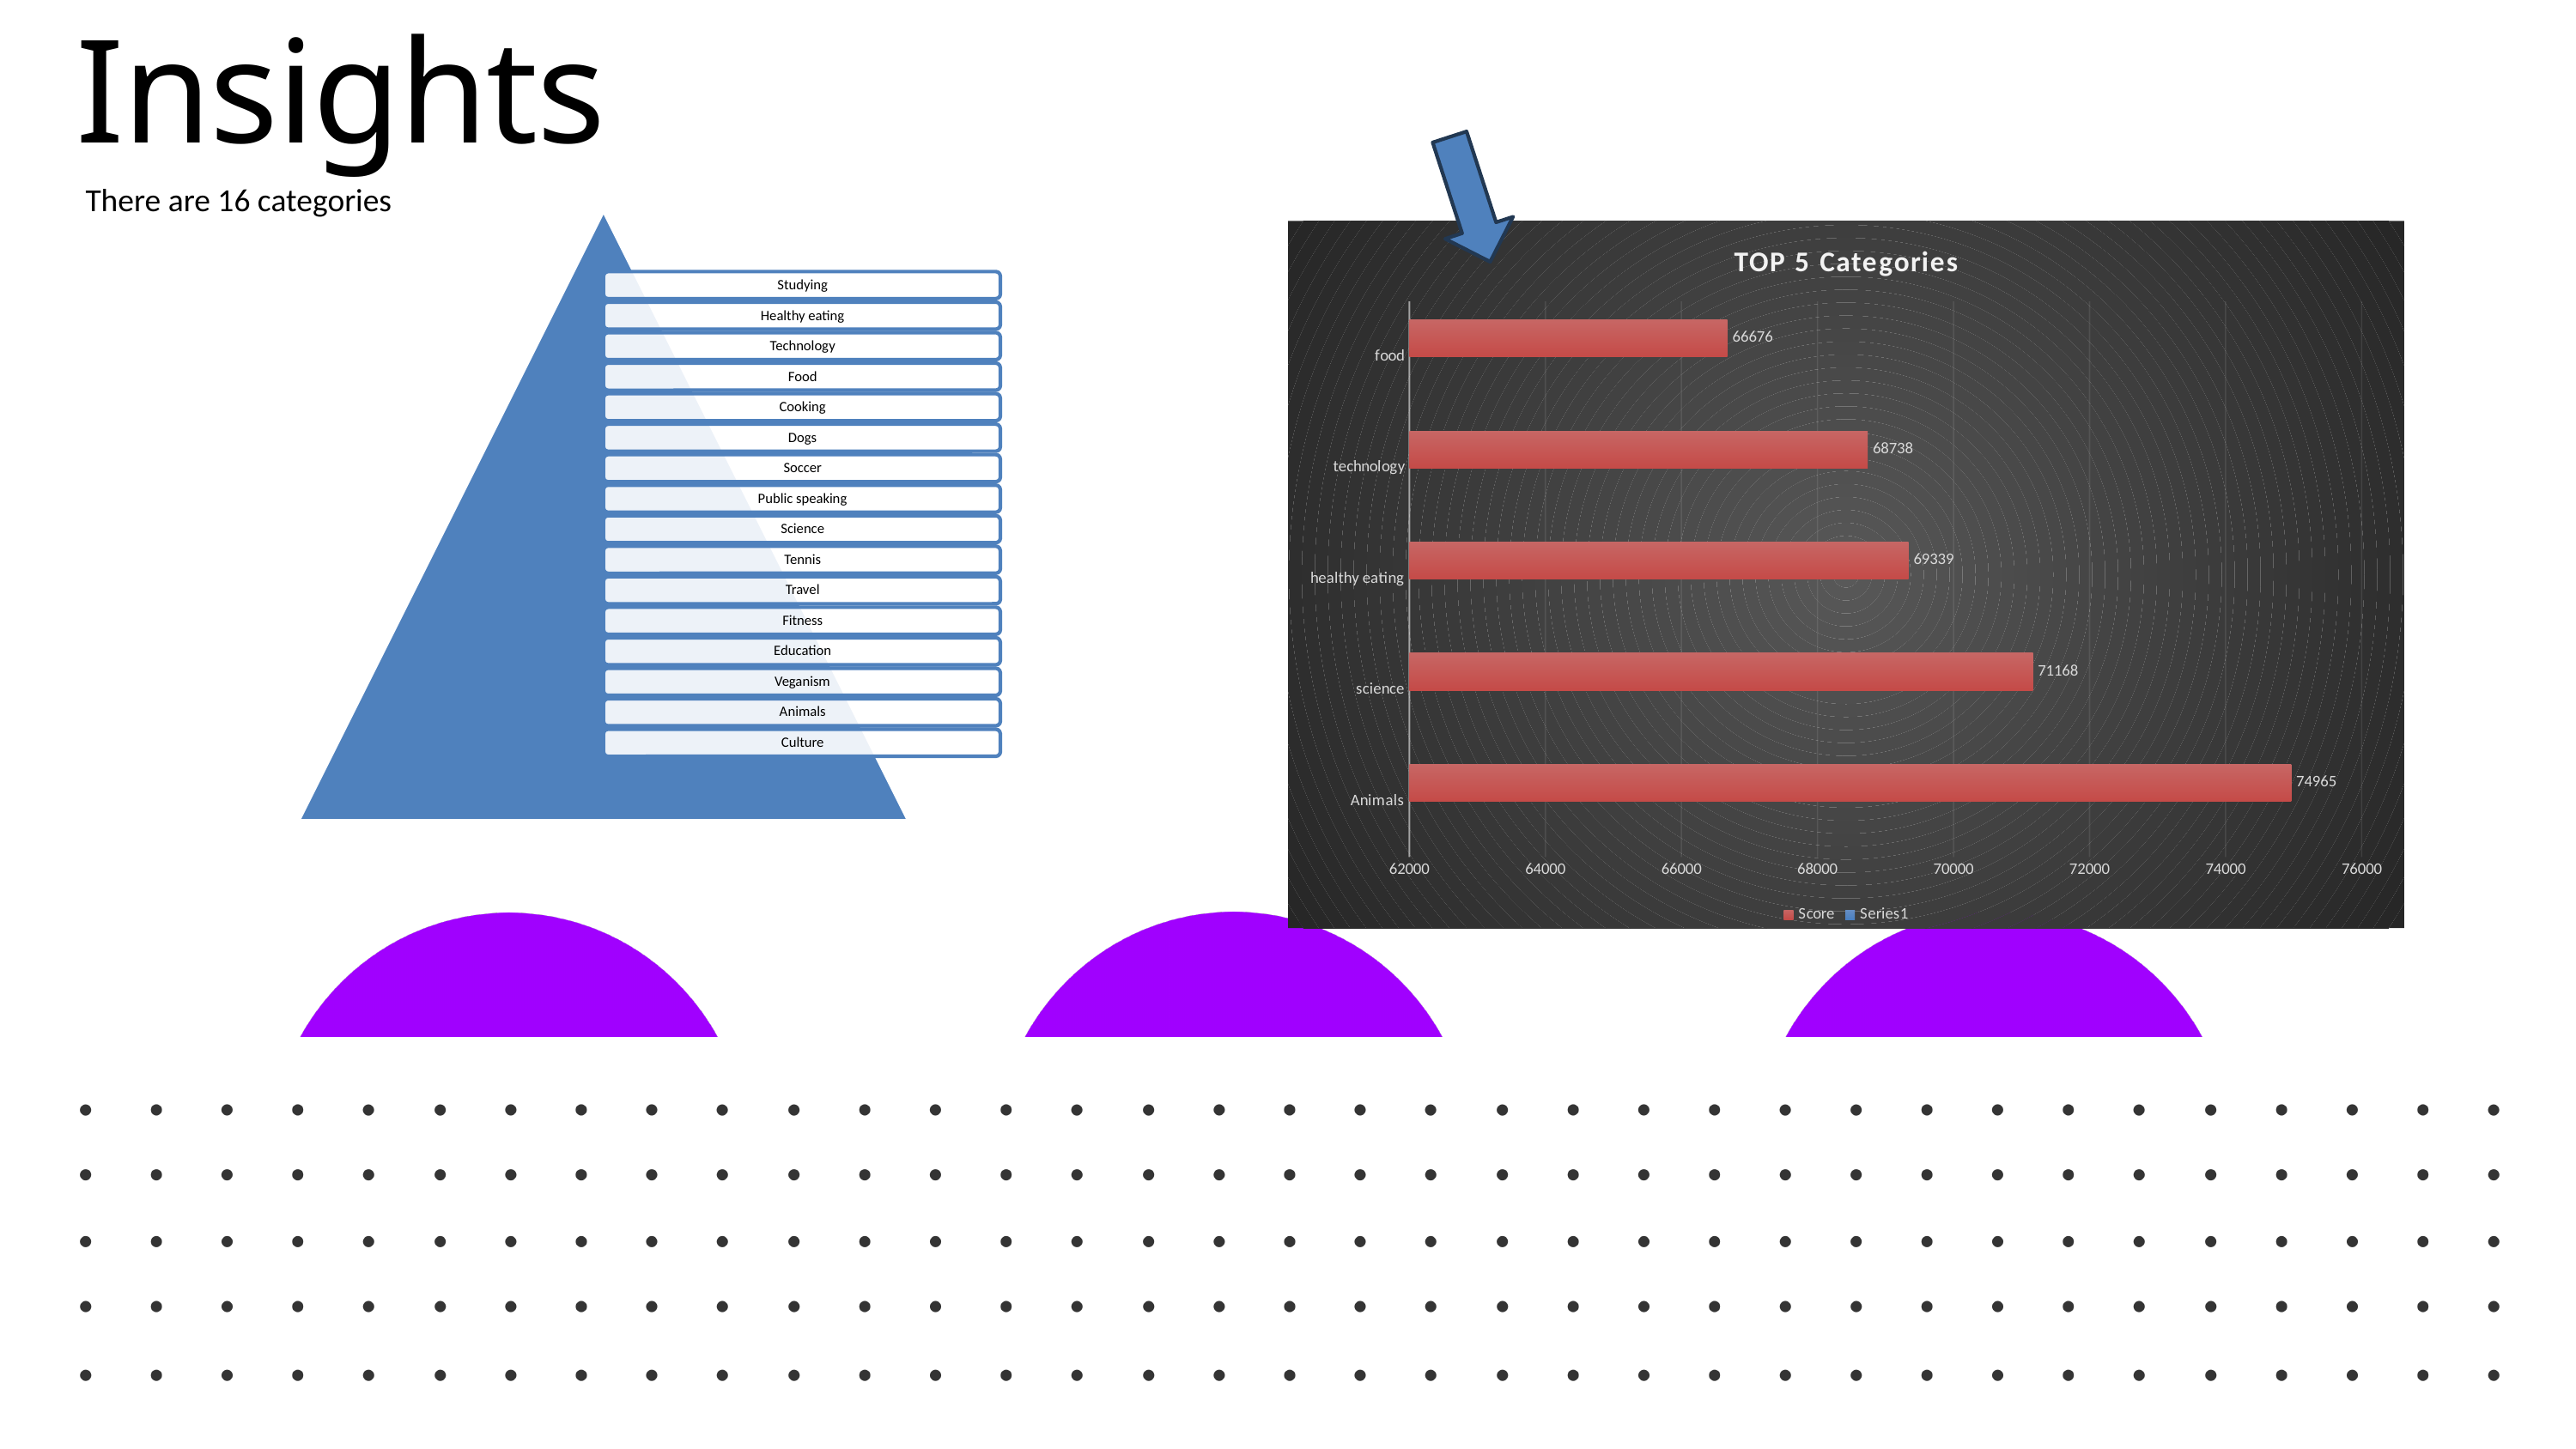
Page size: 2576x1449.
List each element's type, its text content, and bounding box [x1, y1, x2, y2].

chart [1287, 221, 2405, 929]
text_box [1500, 215, 1516, 219]
text_box [1431, 130, 1498, 219]
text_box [72, 1099, 2504, 1385]
picture [299, 912, 719, 1037]
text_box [246, 209, 1053, 822]
picture [1024, 912, 1443, 1037]
text_box Insights [76, 0, 730, 173]
picture [1784, 929, 2204, 1037]
text_box There are 16 categories [72, 173, 492, 225]
